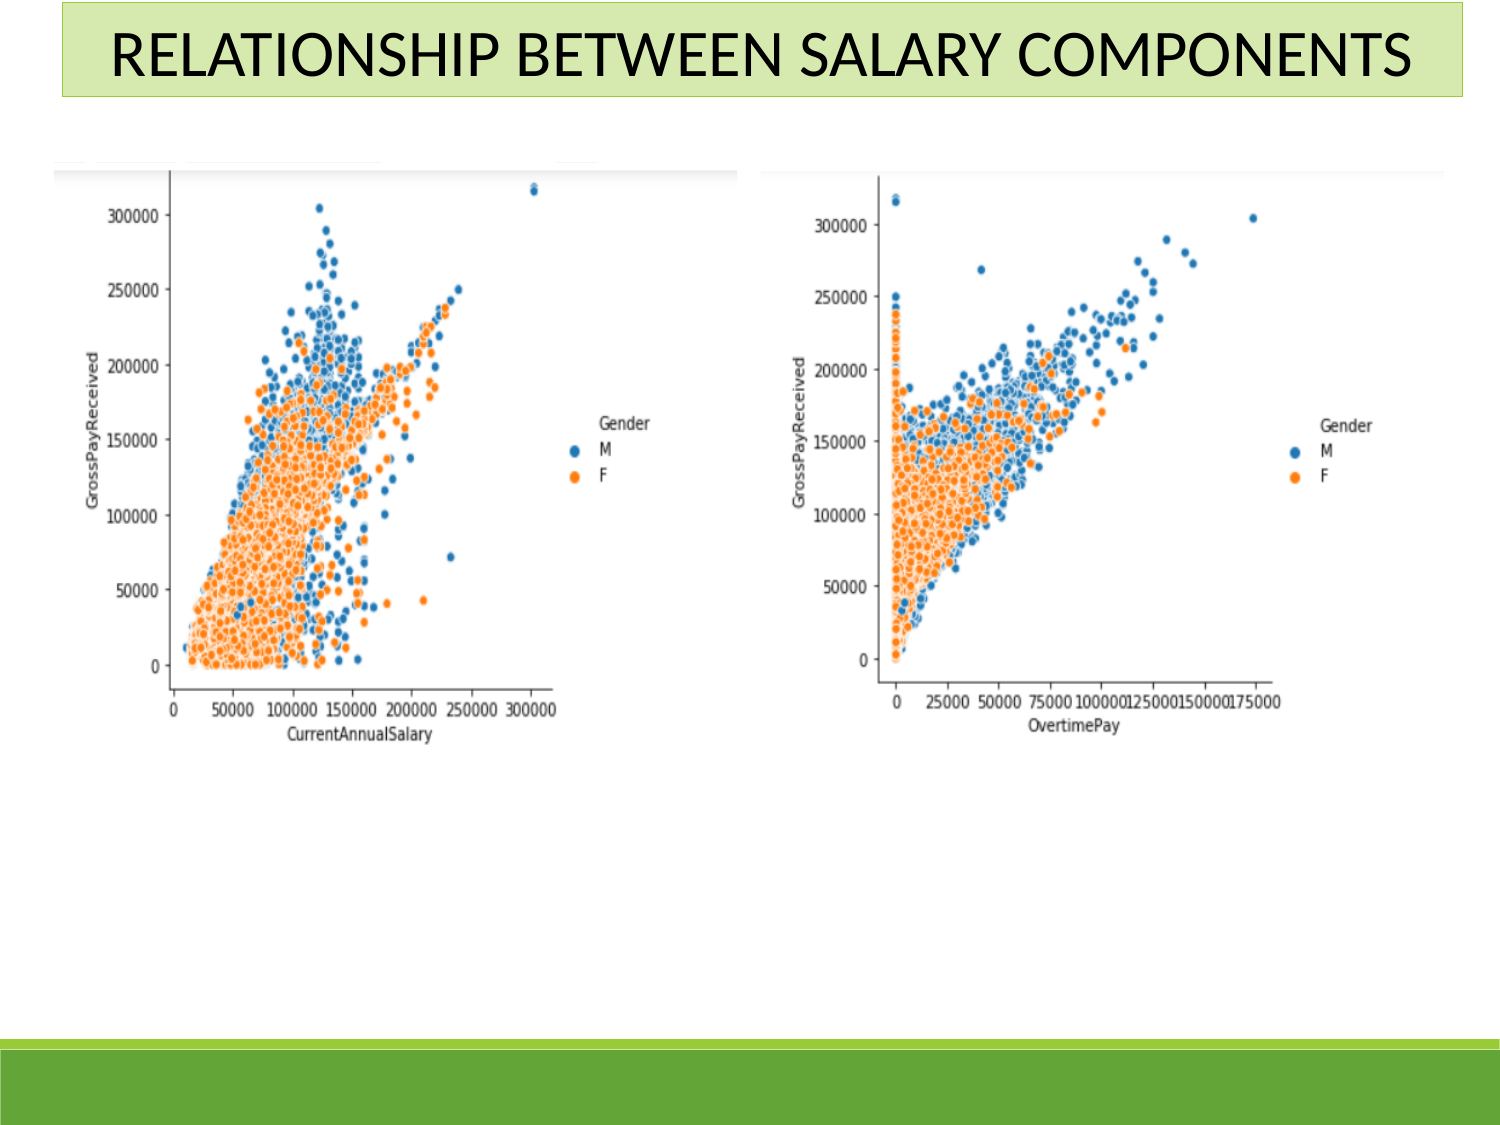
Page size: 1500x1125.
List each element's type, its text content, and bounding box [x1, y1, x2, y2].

picture [760, 170, 1445, 767]
picture [53, 161, 738, 776]
text_box RELATIONSHIP BETWEEN SALARY COMPONENTS [62, 2, 1463, 97]
